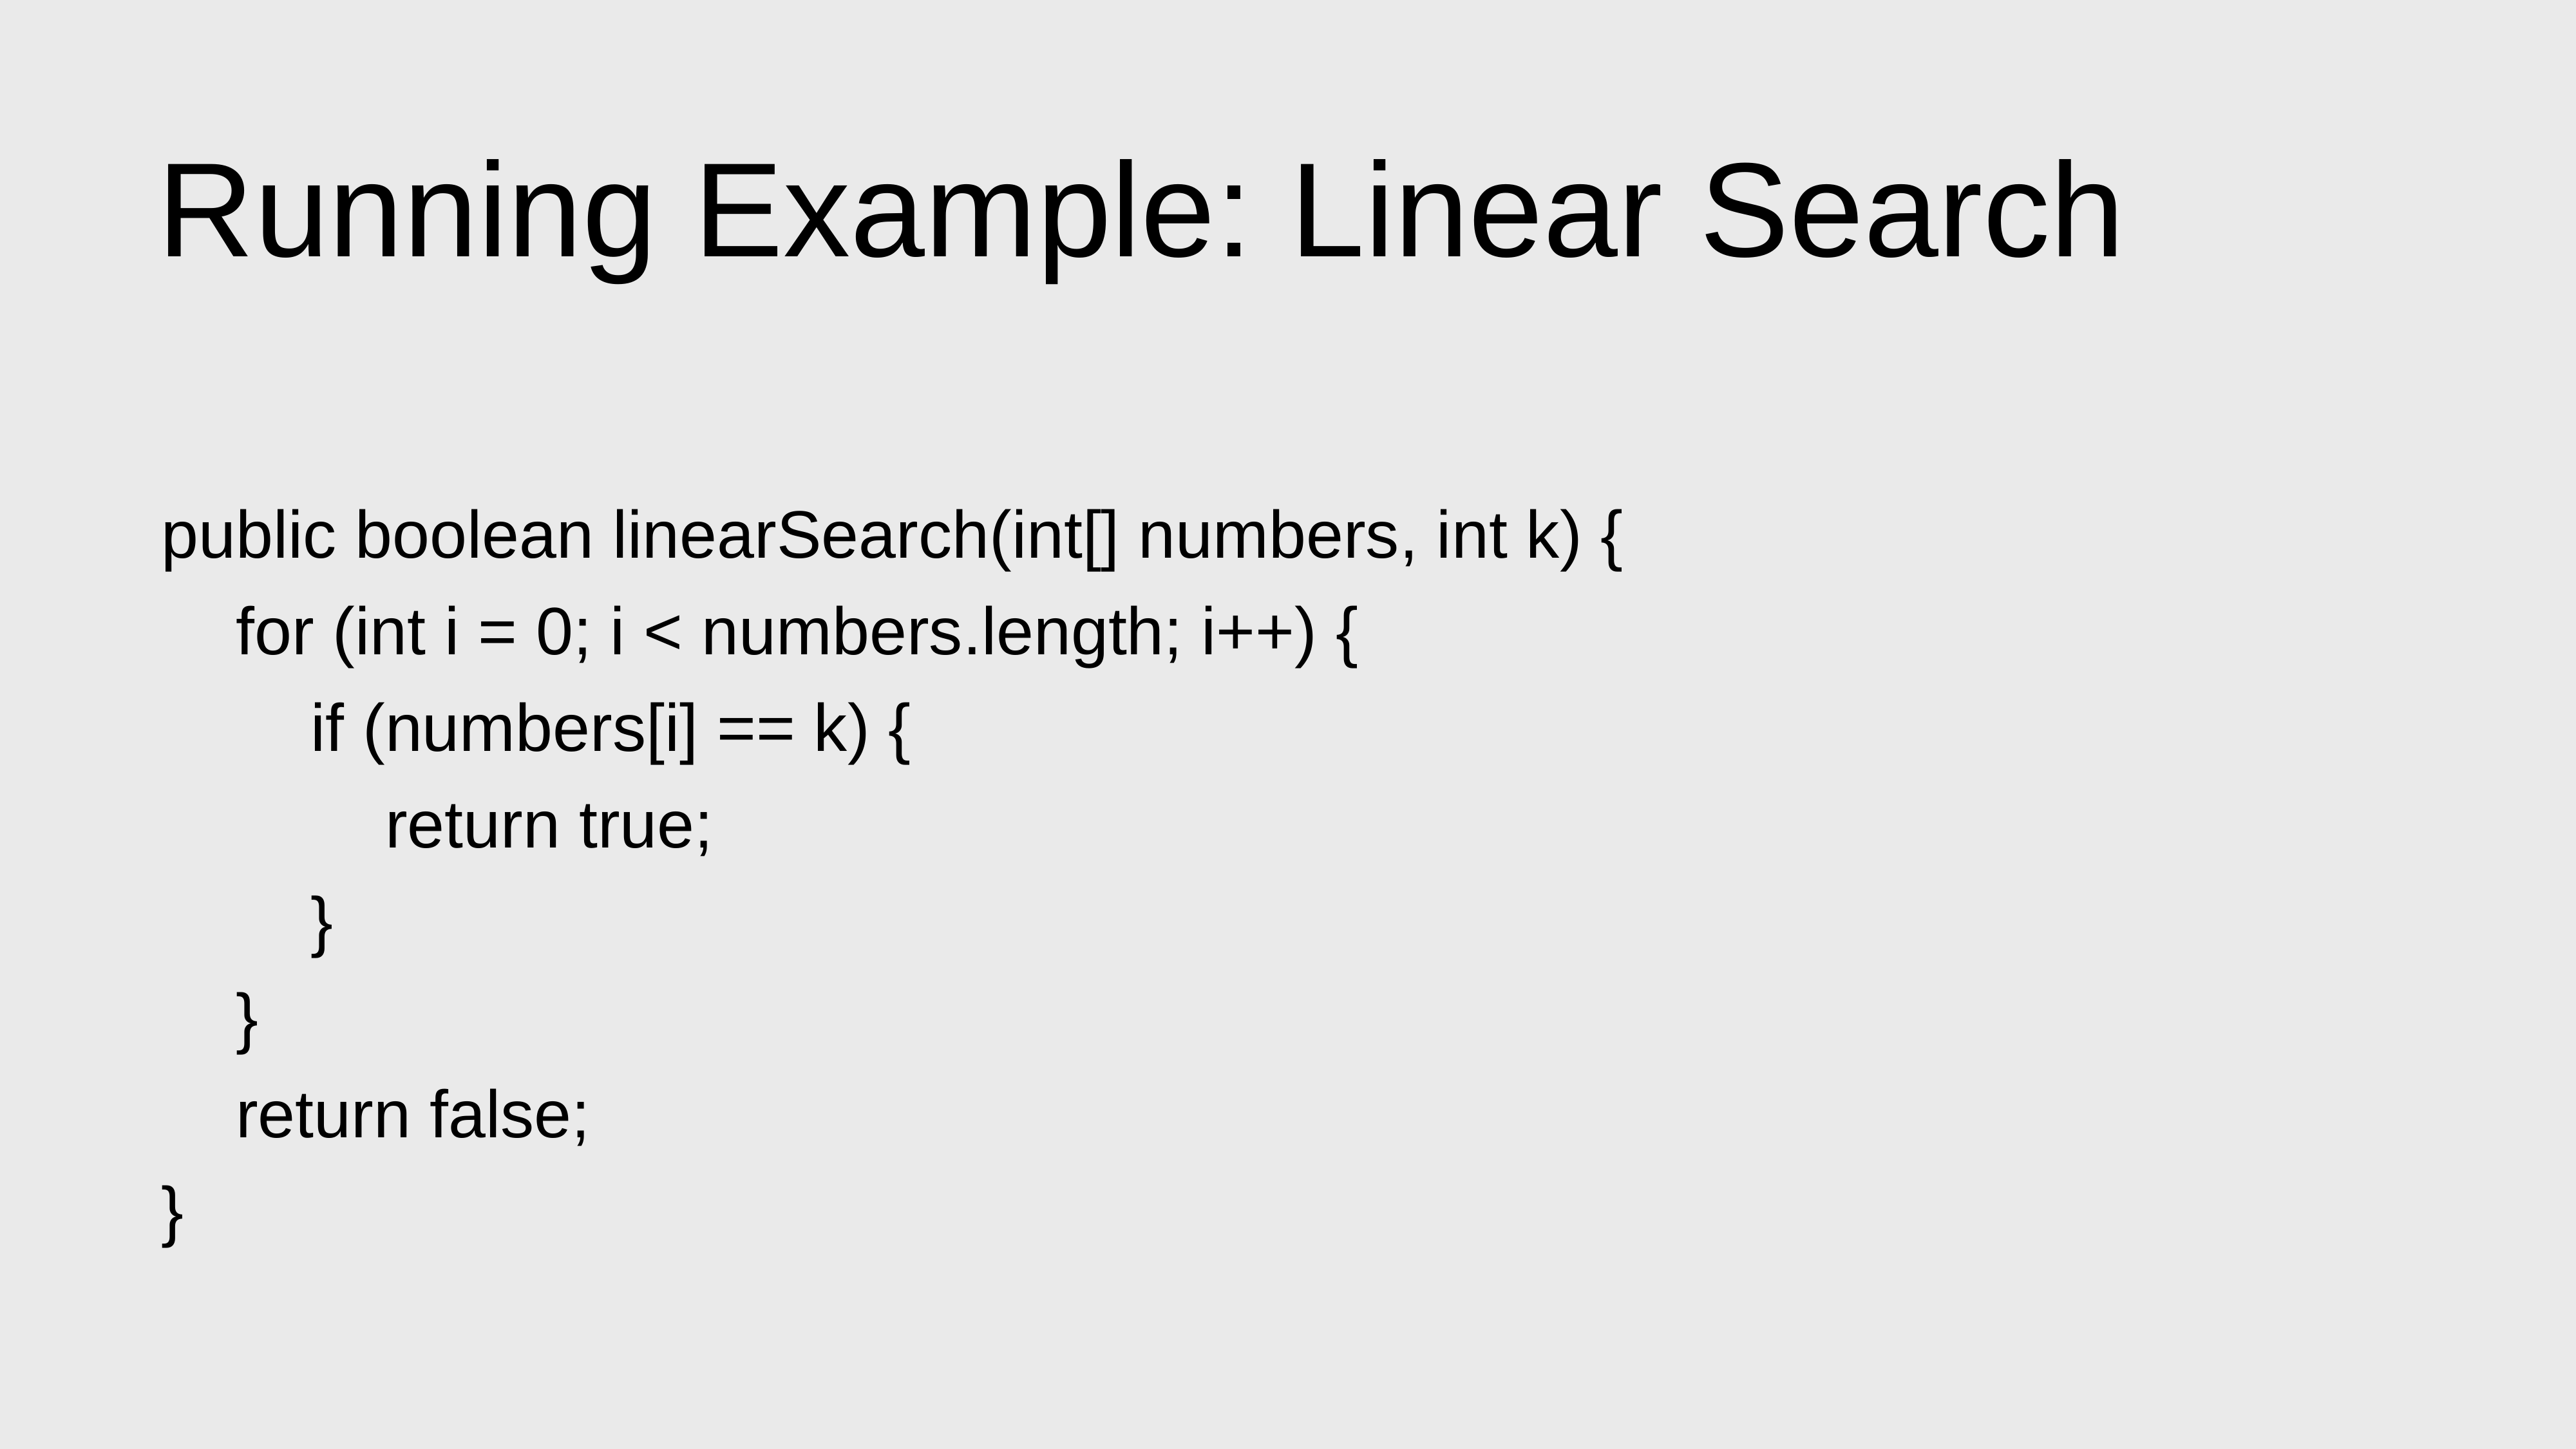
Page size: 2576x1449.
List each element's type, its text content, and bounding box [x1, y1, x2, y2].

list public boolean linearSearch(int[] numbers, int k) { for (int i = 0; i < numbers.length; i++) { if (numbers[i] == k) { return true; } } return false; } [161, 475, 2415, 1291]
list Running Example: Linear Search [157, 153, 2412, 289]
